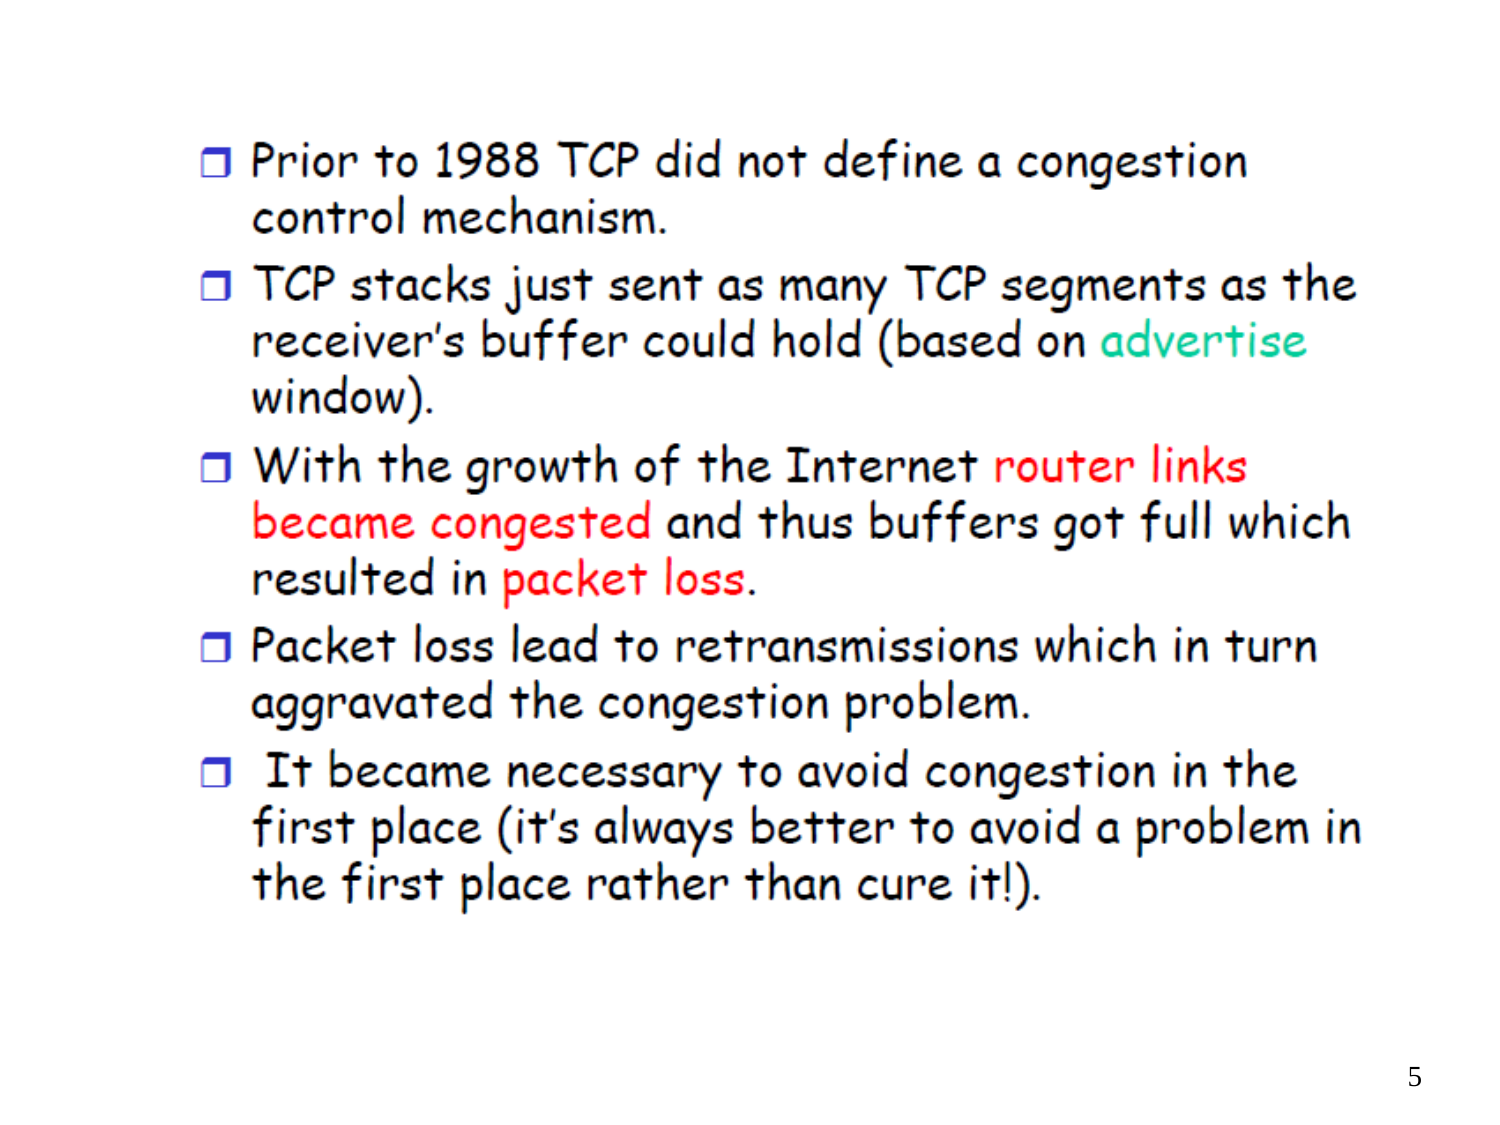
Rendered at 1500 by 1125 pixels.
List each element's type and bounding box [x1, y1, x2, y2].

text_box [1362, 1049, 1438, 1125]
picture [143, 92, 1416, 955]
